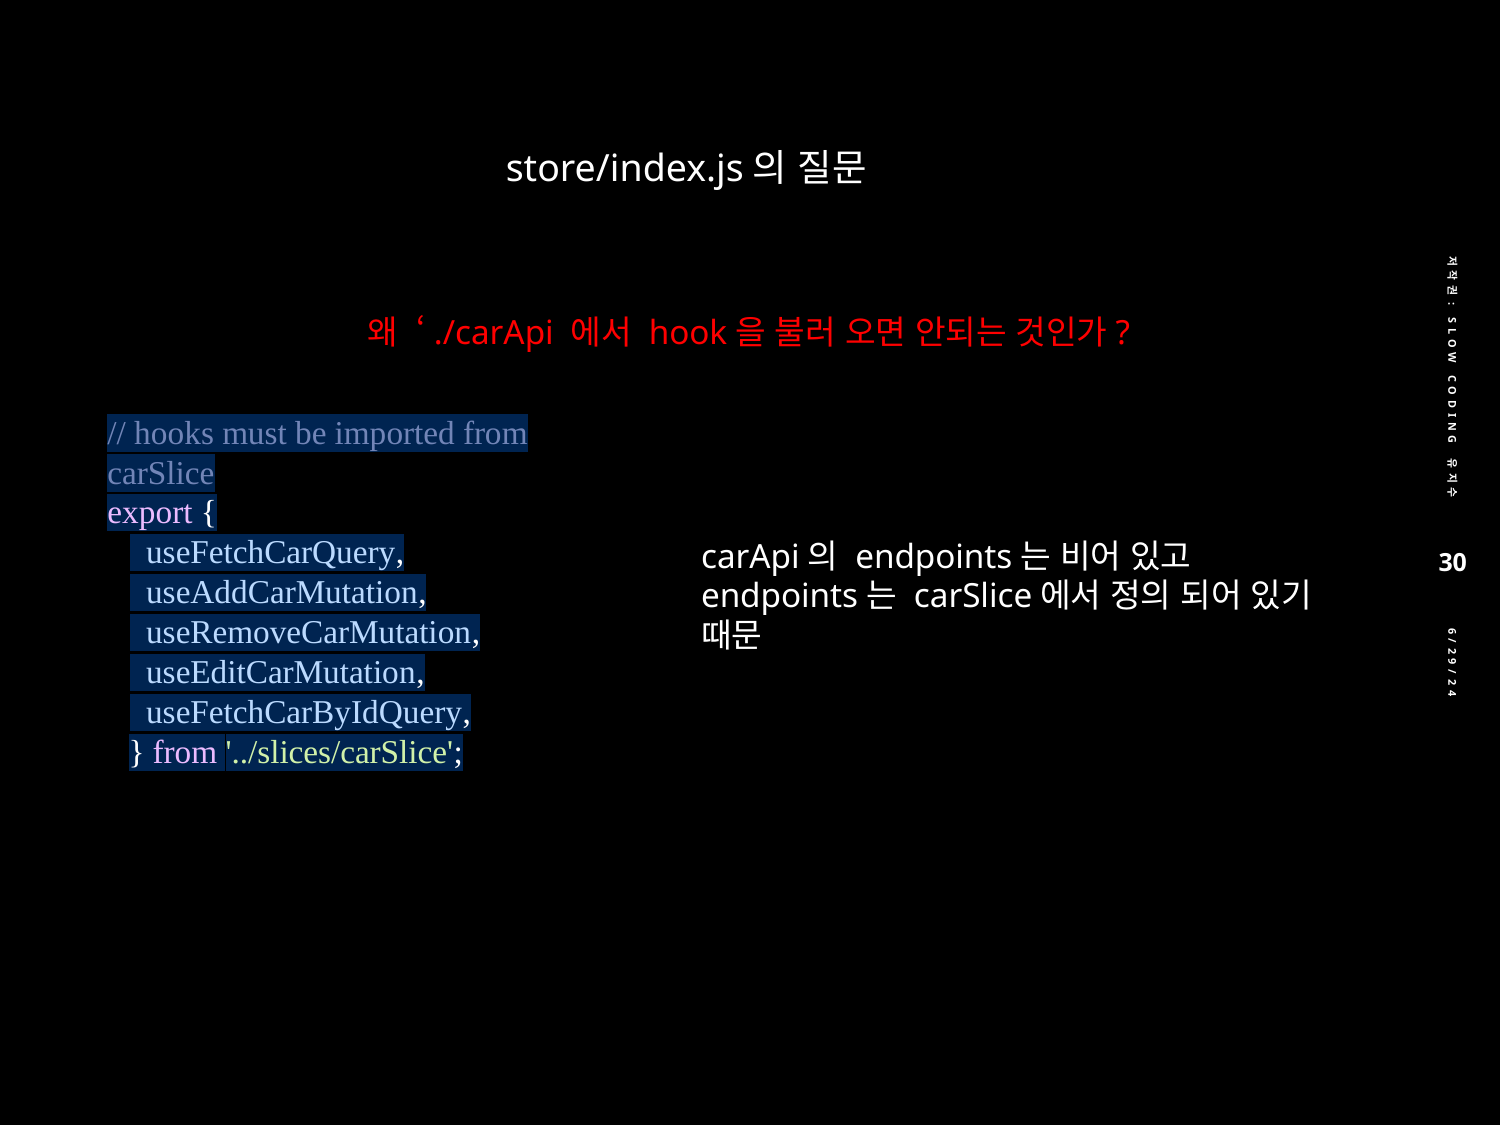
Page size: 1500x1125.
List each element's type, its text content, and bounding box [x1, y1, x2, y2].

text_box carApi의 endpoints는 비어 있고 endpoints는 carSlice에서 정의 되어 있기 때문 [686, 527, 1344, 702]
footer 저작권: Slow Coding 유지수 [1430, 75, 1476, 513]
text_box 왜 ‘./carApi 에서 hook을 불러 오면 안되는 것인가? [353, 303, 1216, 359]
text_box store/index.js의 질문 [266, 136, 1106, 196]
slide_number 30 [1414, 528, 1492, 599]
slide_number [1430, 613, 1476, 1052]
text_box // hooks must be imported from carSlice export { useFetchCarQuery, useAddCarMutation, useRemoveCarMutation, useEditCarMutation, useFetchCarByIdQuery, } from '../slices/carSlice'; [92, 403, 632, 778]
